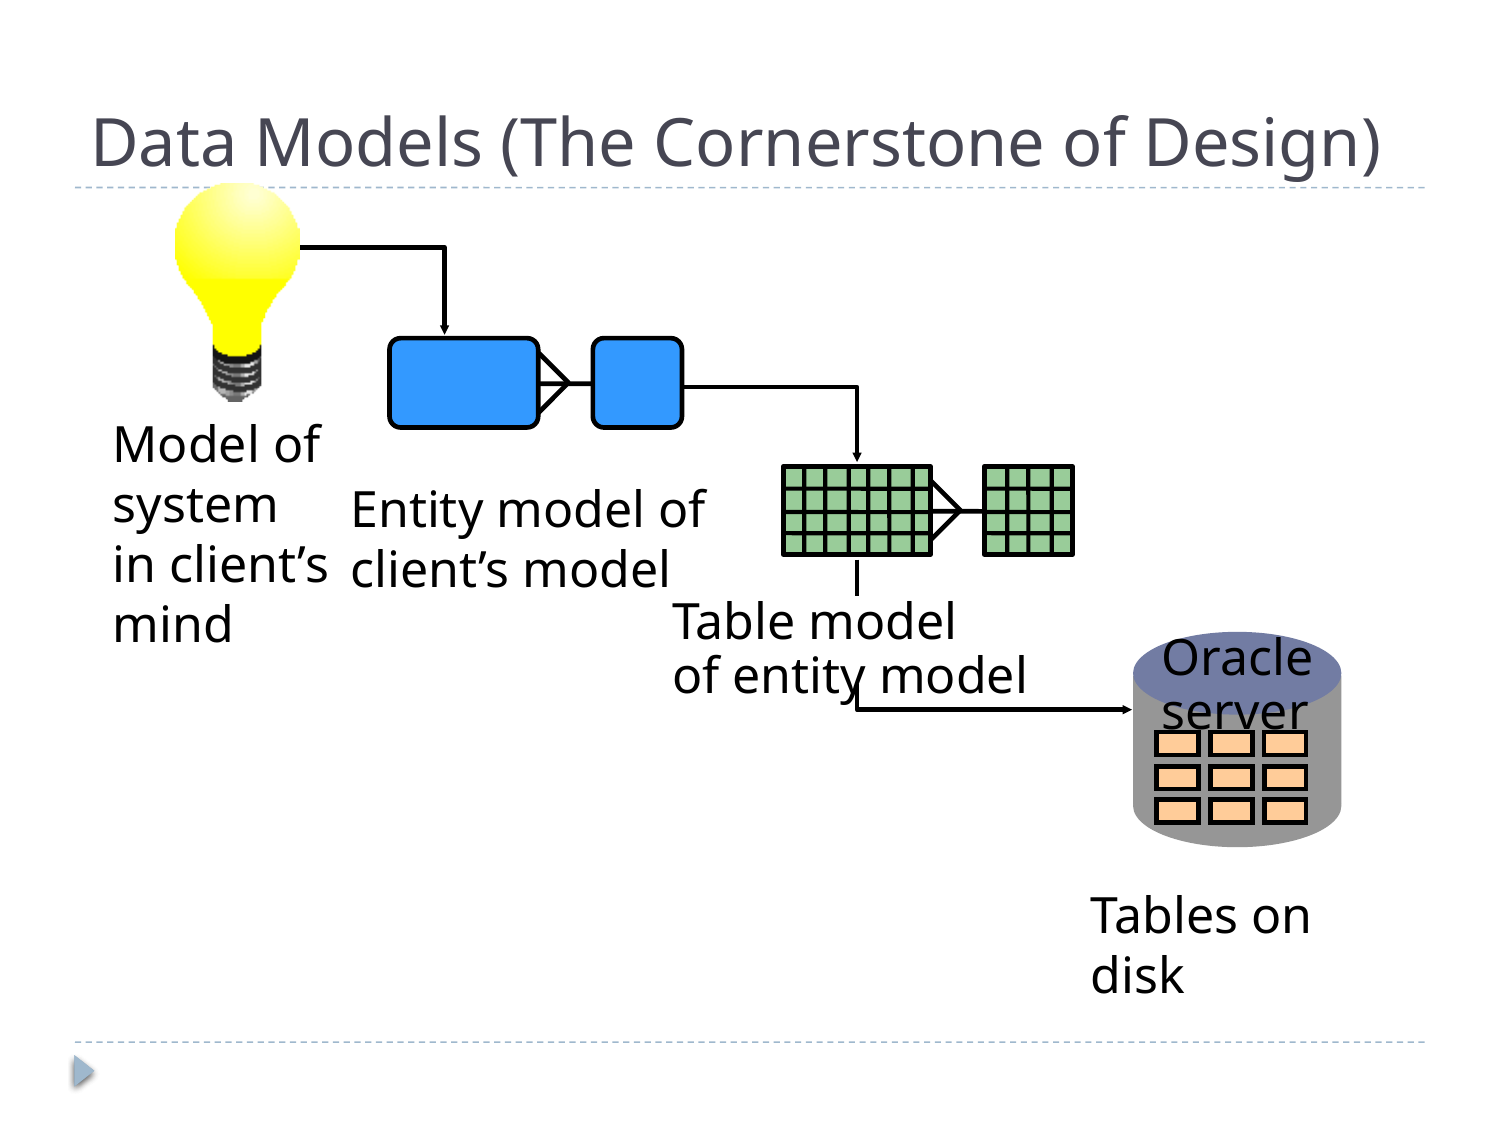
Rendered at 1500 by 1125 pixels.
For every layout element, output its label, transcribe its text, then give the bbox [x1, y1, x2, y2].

title Data Models (The Cornerstone of Design) [75, 37, 1425, 188]
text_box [97, 183, 1403, 937]
